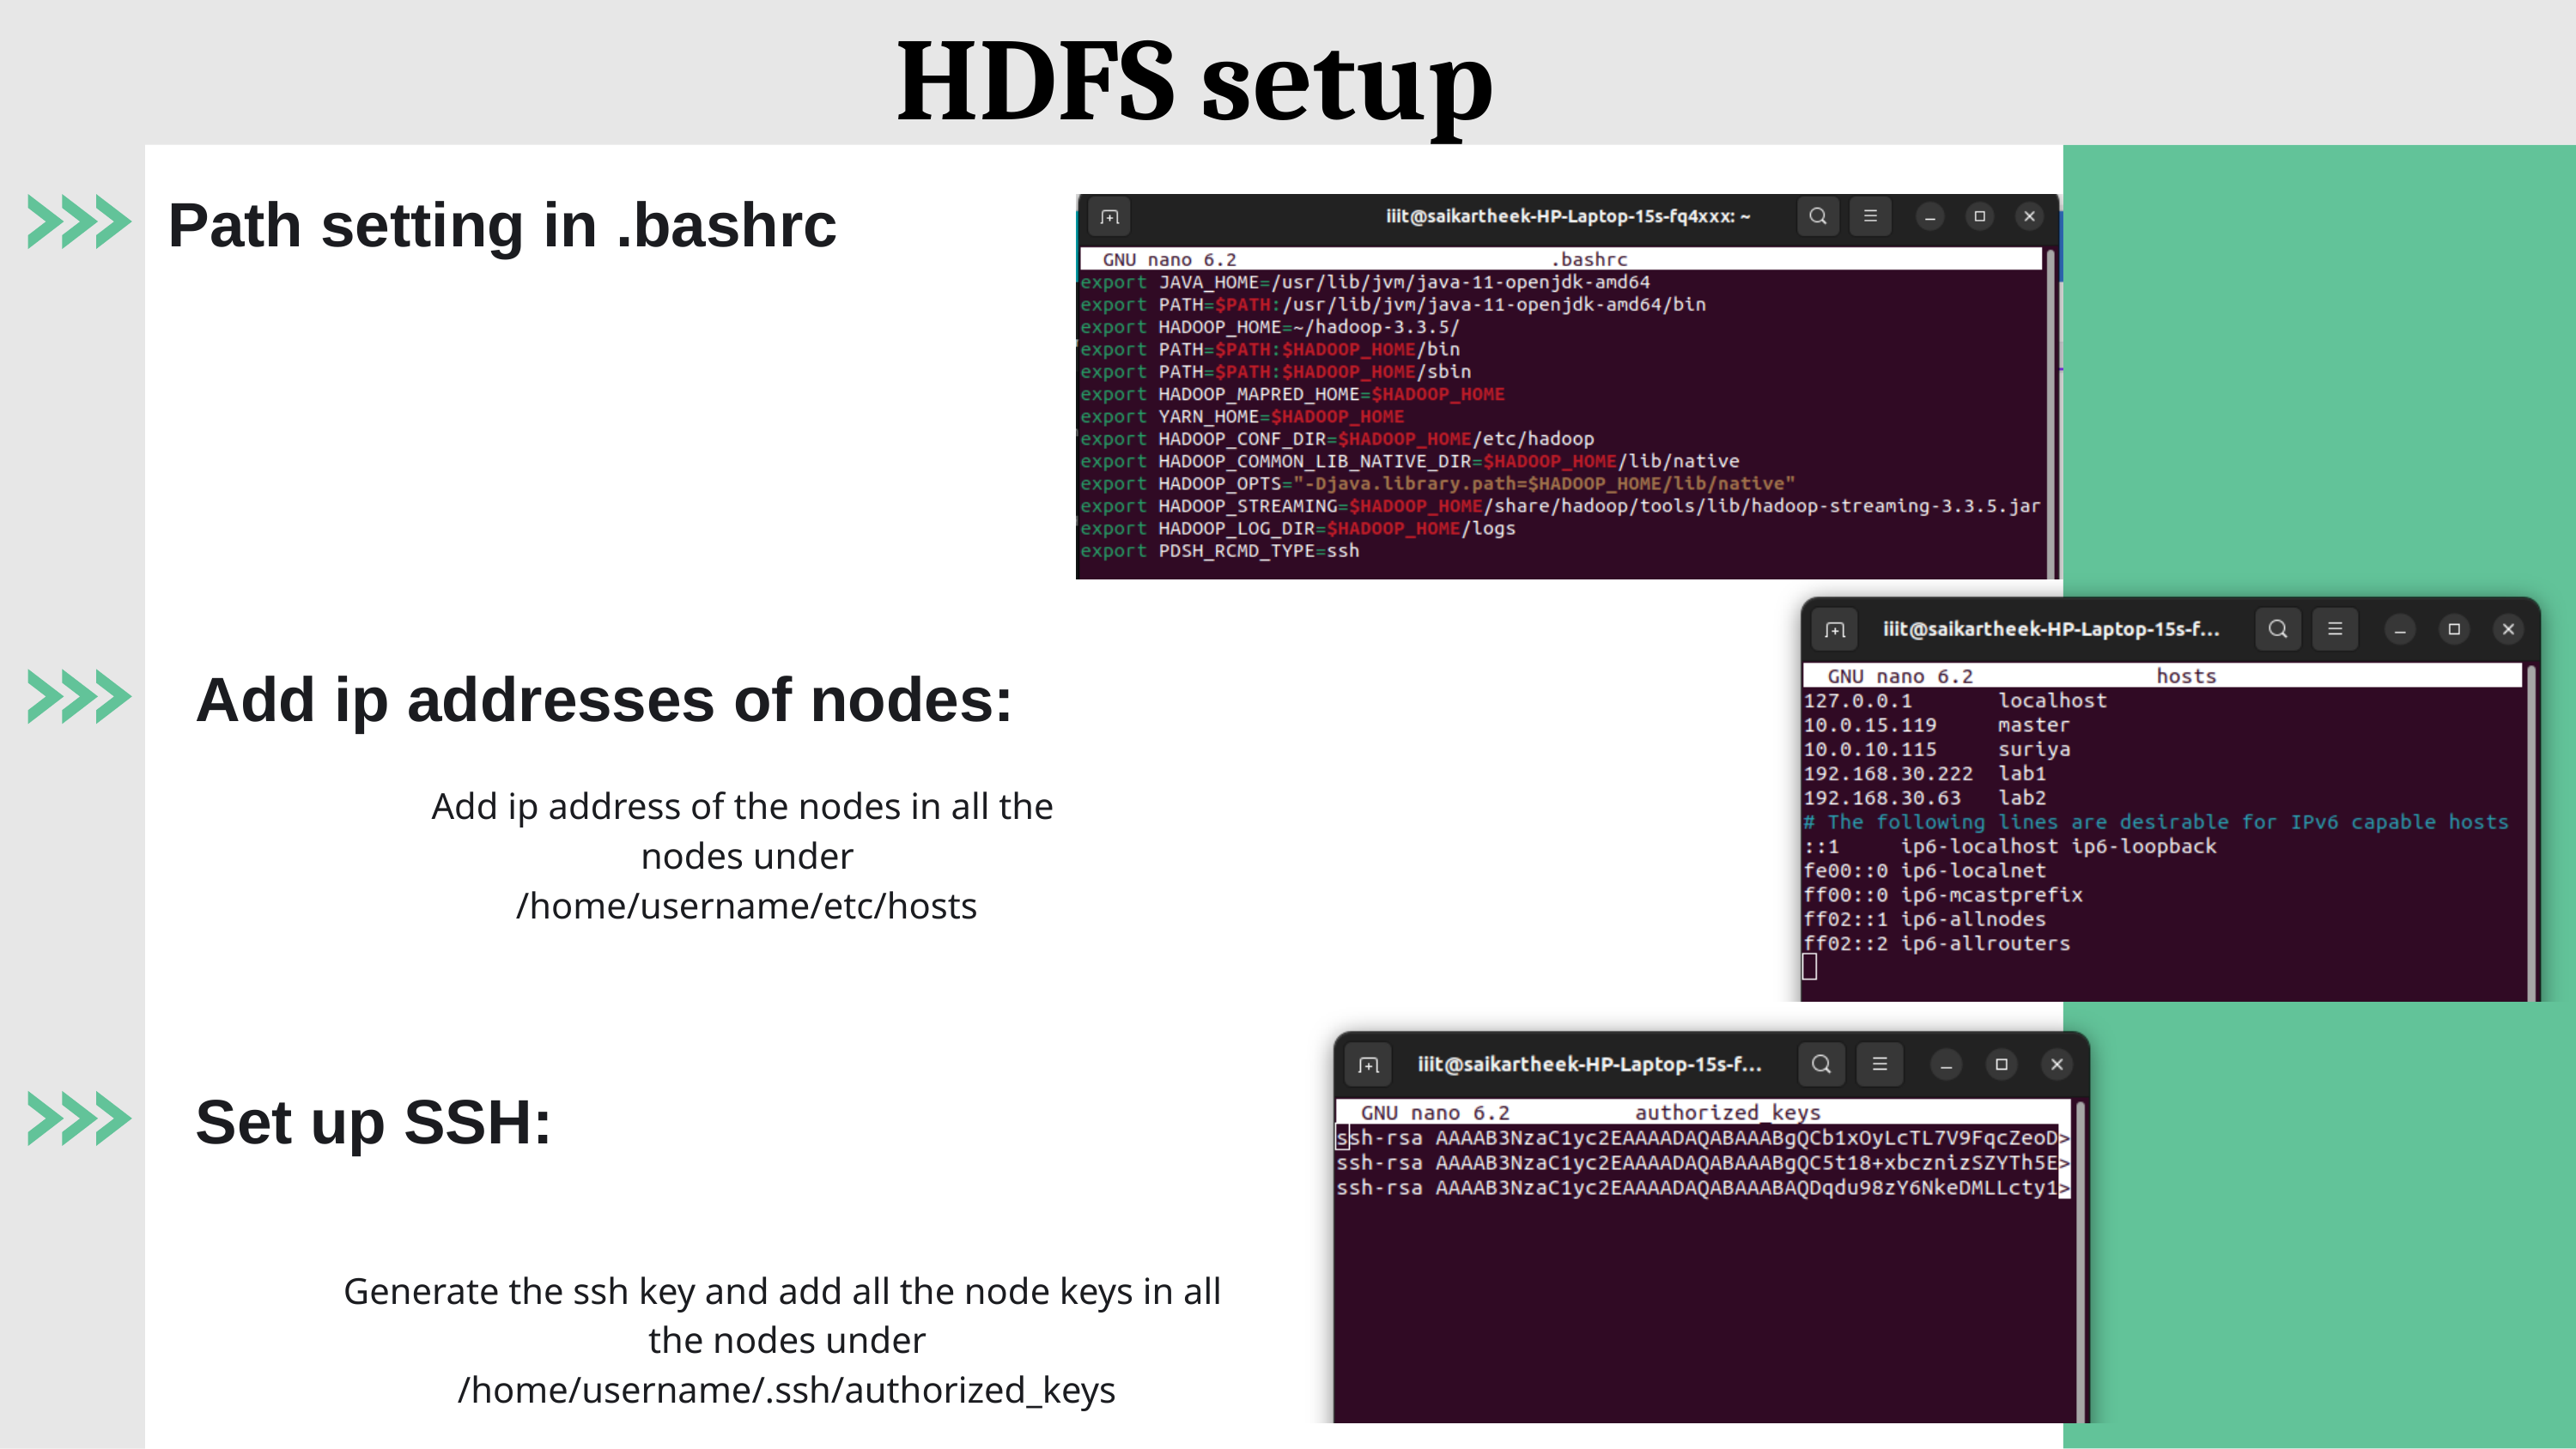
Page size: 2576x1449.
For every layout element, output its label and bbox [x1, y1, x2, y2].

text_box [0, 0, 2576, 1449]
